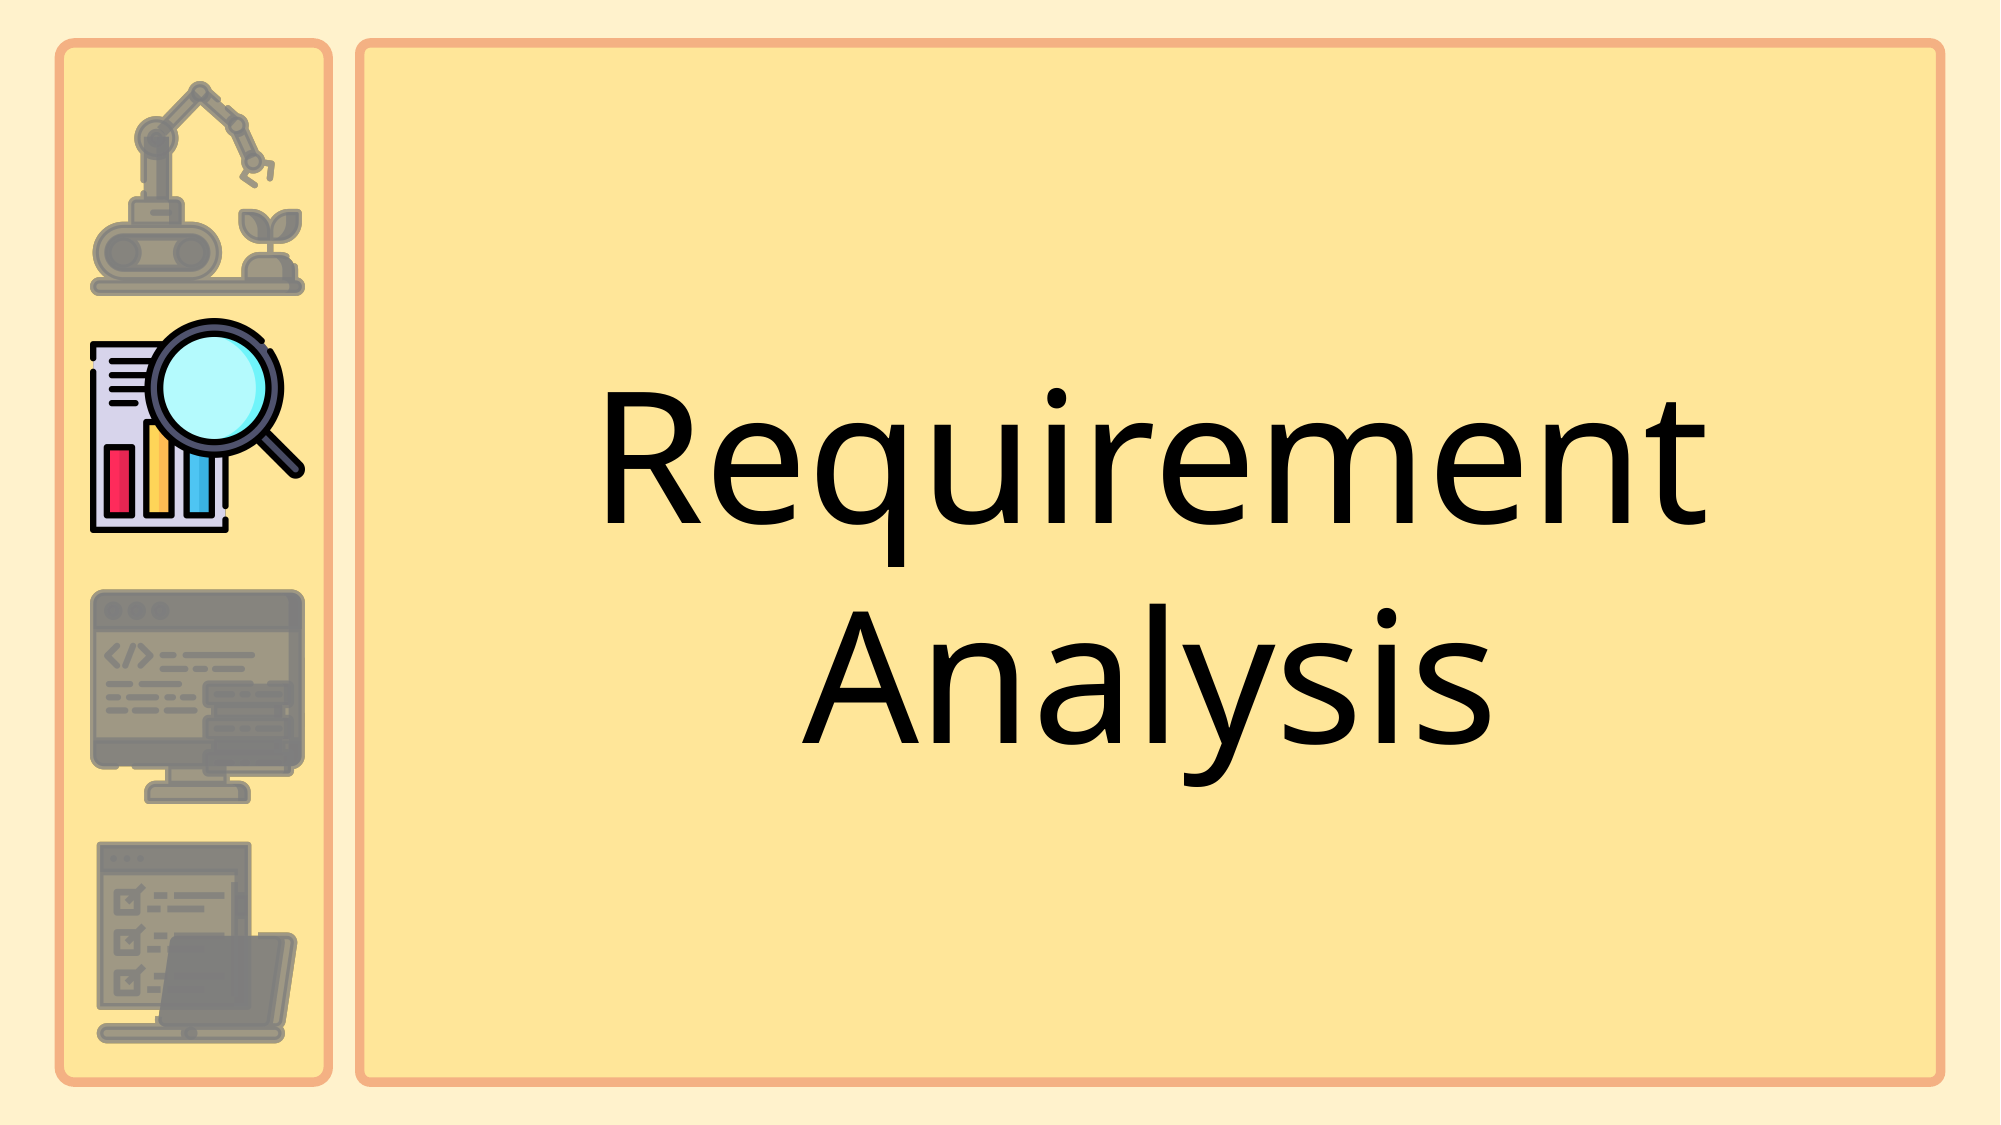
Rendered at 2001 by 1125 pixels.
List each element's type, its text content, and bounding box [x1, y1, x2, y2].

picture [90, 318, 305, 533]
picture [90, 835, 305, 1050]
text_box Requirement Analysis [400, 332, 1900, 788]
text_box [358, 41, 1942, 1084]
text_box [58, 41, 330, 1084]
picture [90, 589, 305, 804]
picture [90, 81, 305, 296]
